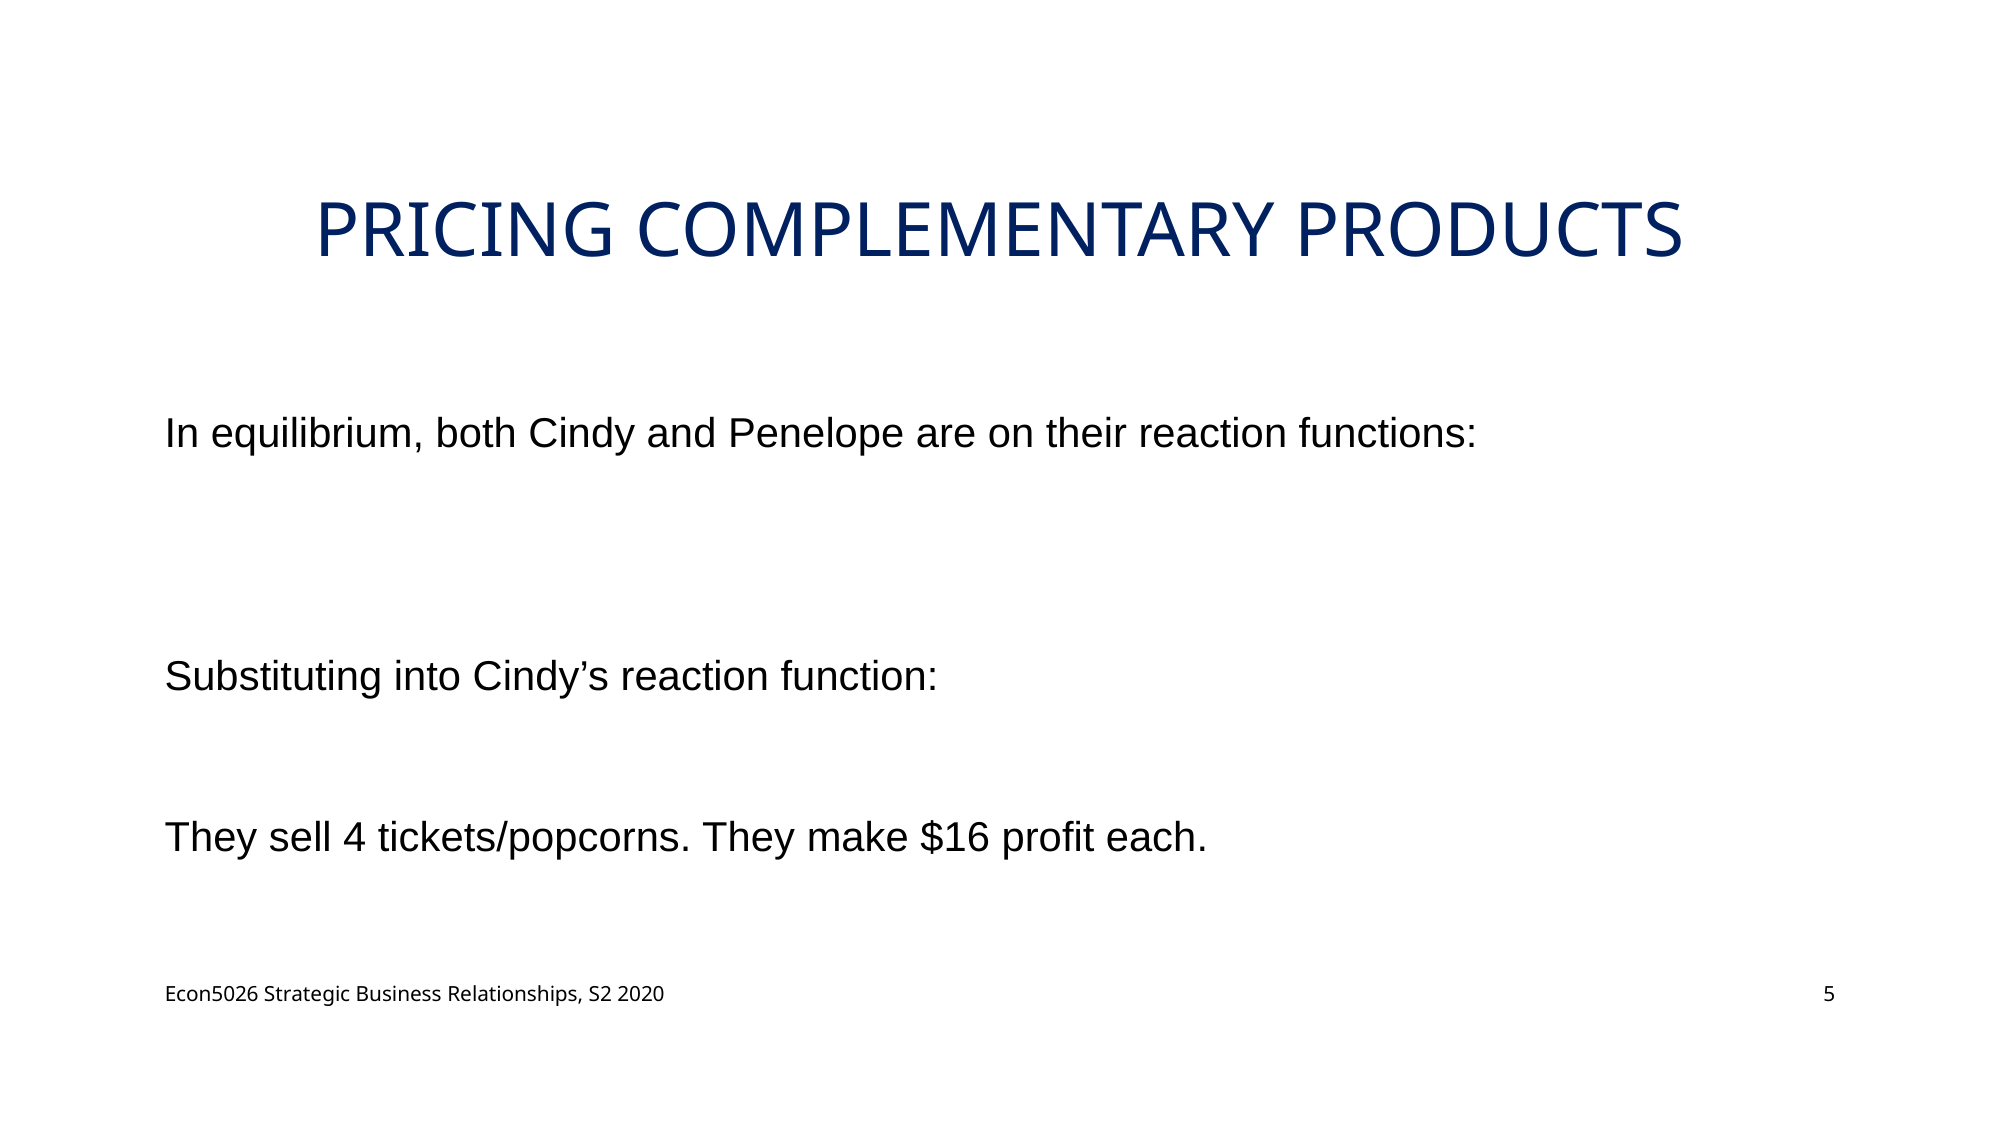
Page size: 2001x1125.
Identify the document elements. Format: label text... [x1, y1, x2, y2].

title Pricing complementary products [149, 101, 1851, 364]
slide_number 5 [1724, 965, 1851, 1025]
footer Econ5026 Strategic Business Relationships, S2 2020 [149, 965, 1245, 1025]
